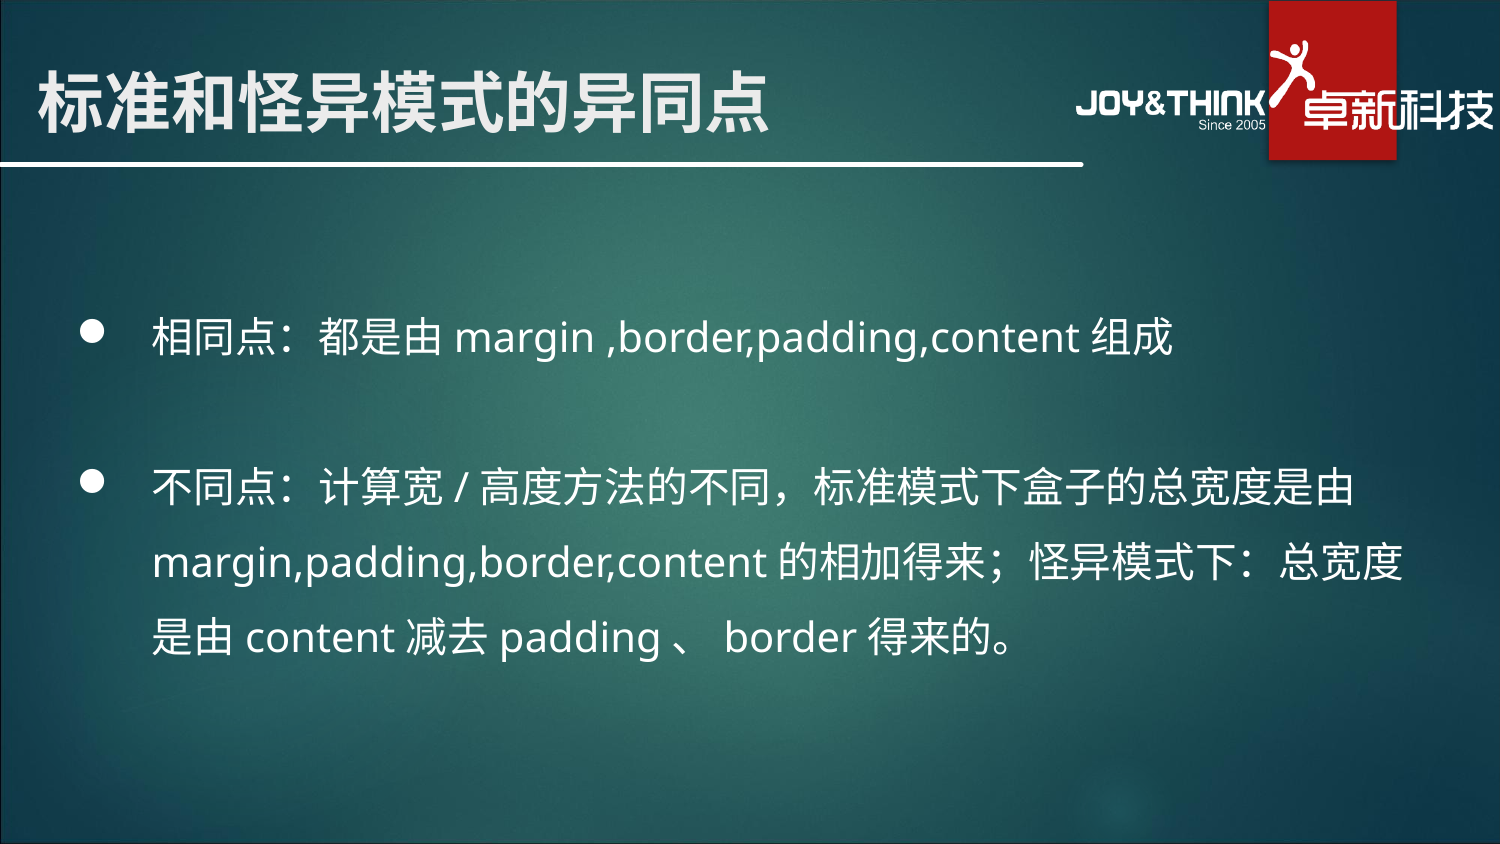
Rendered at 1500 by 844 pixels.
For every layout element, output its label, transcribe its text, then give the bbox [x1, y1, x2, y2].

title 标准和怪异模式的异同点 [26, 55, 1246, 192]
text_box 相同点：都是由margin ,border,padding,content组成 不同点：计算宽/高度方法的不同，标准模式下盒子的总宽度是由margin,padding,border,content的相加得来；怪异模式下：总宽度是由content减去padding、border得来的。 [76, 173, 1436, 774]
picture [0, 0, 1500, 844]
